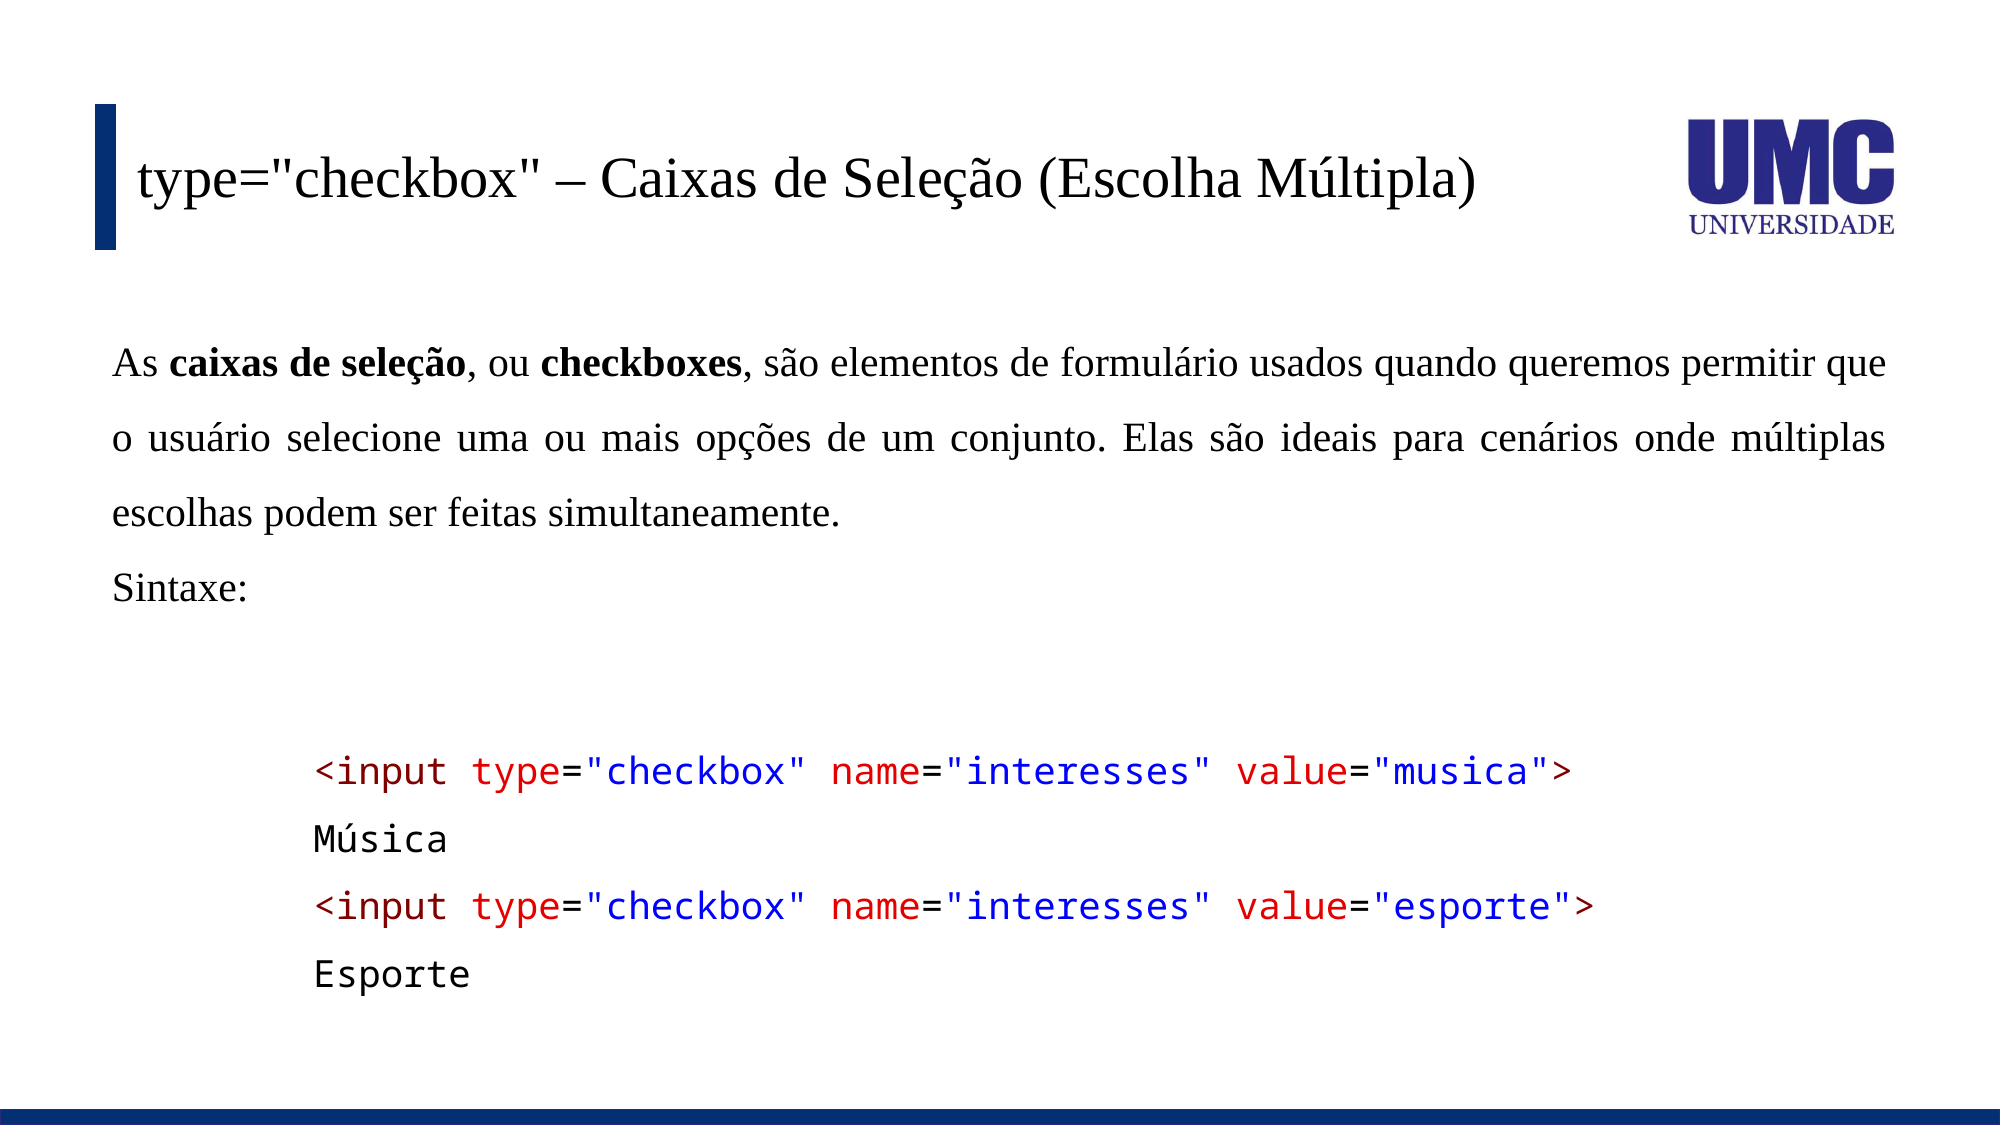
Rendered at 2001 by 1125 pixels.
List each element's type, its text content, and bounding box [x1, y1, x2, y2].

picture [1, 1110, 1999, 1124]
list As caixas de seleção, ou checkboxes, são elementos de formulário usados quando queremos permitir que o usuário selecione uma ou mais opções de um conjunto. Elas são ideais para cenários onde múltiplas escolhas podem ser feitas simultaneamente. Sintaxe: [97, 302, 1903, 629]
text_box <input type="checkbox" name="interesses" value="musica"> Música <input type="checkbox" name="interesses" value="esporte"> Esporte [298, 717, 1702, 1003]
picture [95, 104, 116, 250]
title type="checkbox" – Caixas de Seleção (Escolha Múltipla) [122, 140, 1667, 214]
picture [1686, 117, 1896, 237]
